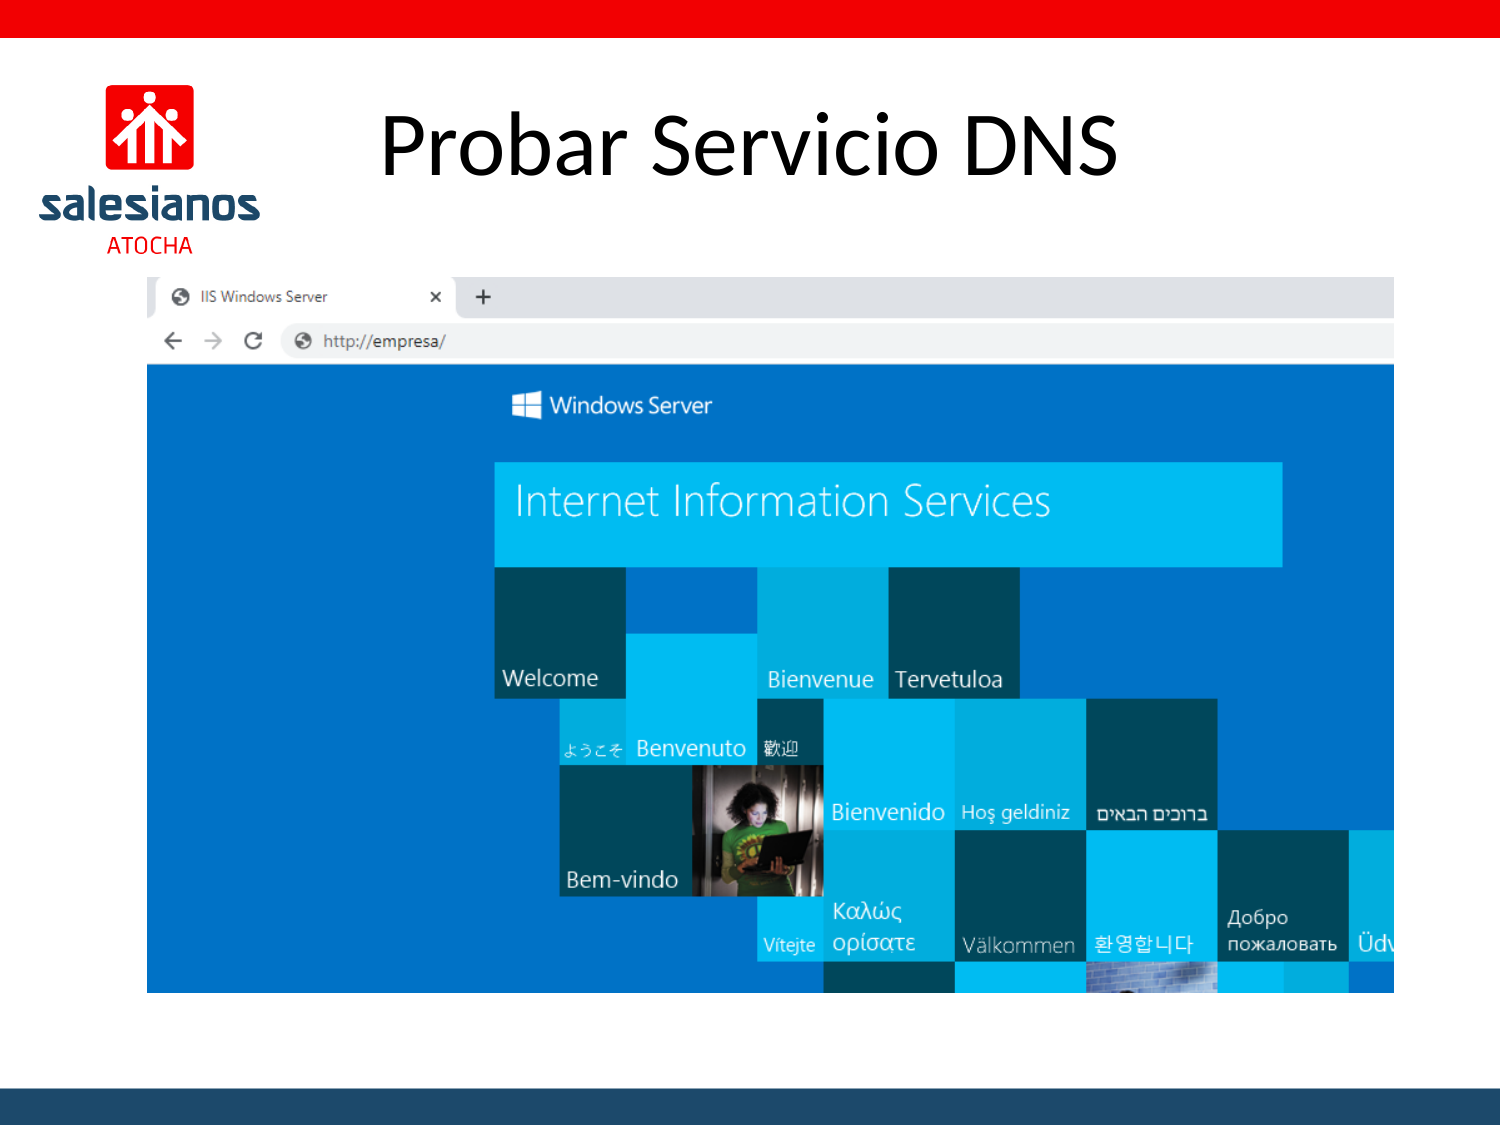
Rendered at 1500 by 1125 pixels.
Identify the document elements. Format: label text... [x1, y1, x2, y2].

picture [0, 0, 1500, 1125]
title Probar Servicio DNS [74, 44, 1426, 233]
